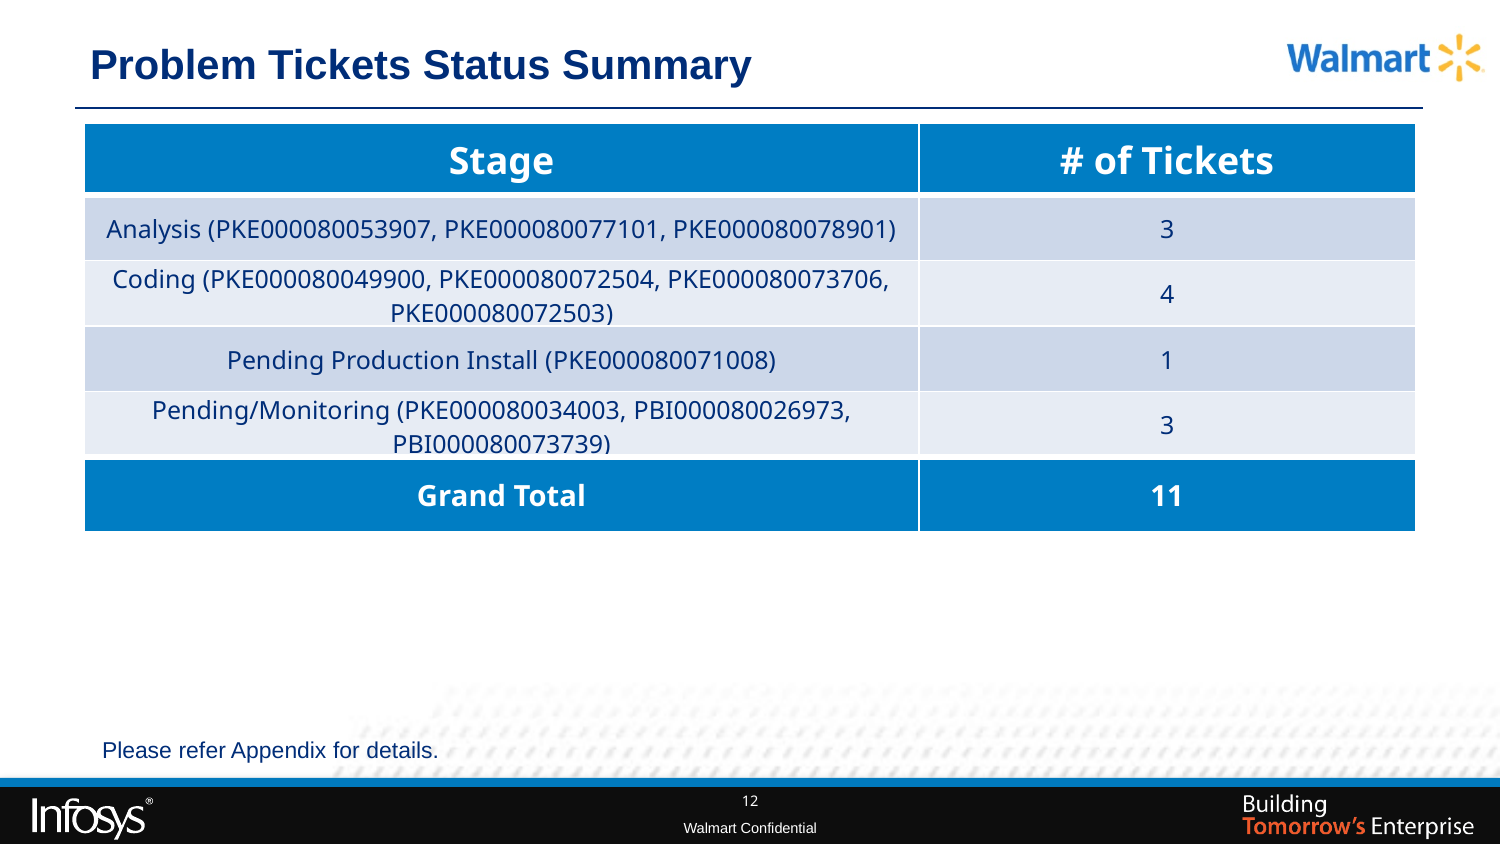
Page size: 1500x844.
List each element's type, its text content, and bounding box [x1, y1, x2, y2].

picture [0, 0, 1500, 777]
table_cell 1 [920, 327, 1415, 391]
title Problem Tickets Status Summary [74, 27, 1426, 109]
table_cell 3 [920, 198, 1415, 260]
table_cell Coding (PKE000080049900, PKE000080072504, PKE000080073706, PKE000080072503) [85, 261, 918, 325]
table_cell Grand Total [85, 460, 918, 531]
picture [1237, 786, 1478, 844]
table_header Stage [85, 124, 918, 192]
table_cell 11 [920, 460, 1415, 531]
table_cell Pending Production Install (PKE000080071008) [85, 327, 918, 391]
table_cell 4 [920, 261, 1415, 325]
slide_number 12 [722, 779, 778, 824]
text_box Please refer Appendix for details. [87, 728, 1185, 771]
table_cell Pending/Monitoring (PKE000080034003, PBI000080026973, PBI000080073739) [85, 392, 918, 454]
table_cell Analysis (PKE000080053907, PKE000080077101, PKE000080078901) [85, 198, 918, 260]
table_header # of Tickets [920, 124, 1415, 192]
table_cell 3 [920, 392, 1415, 454]
